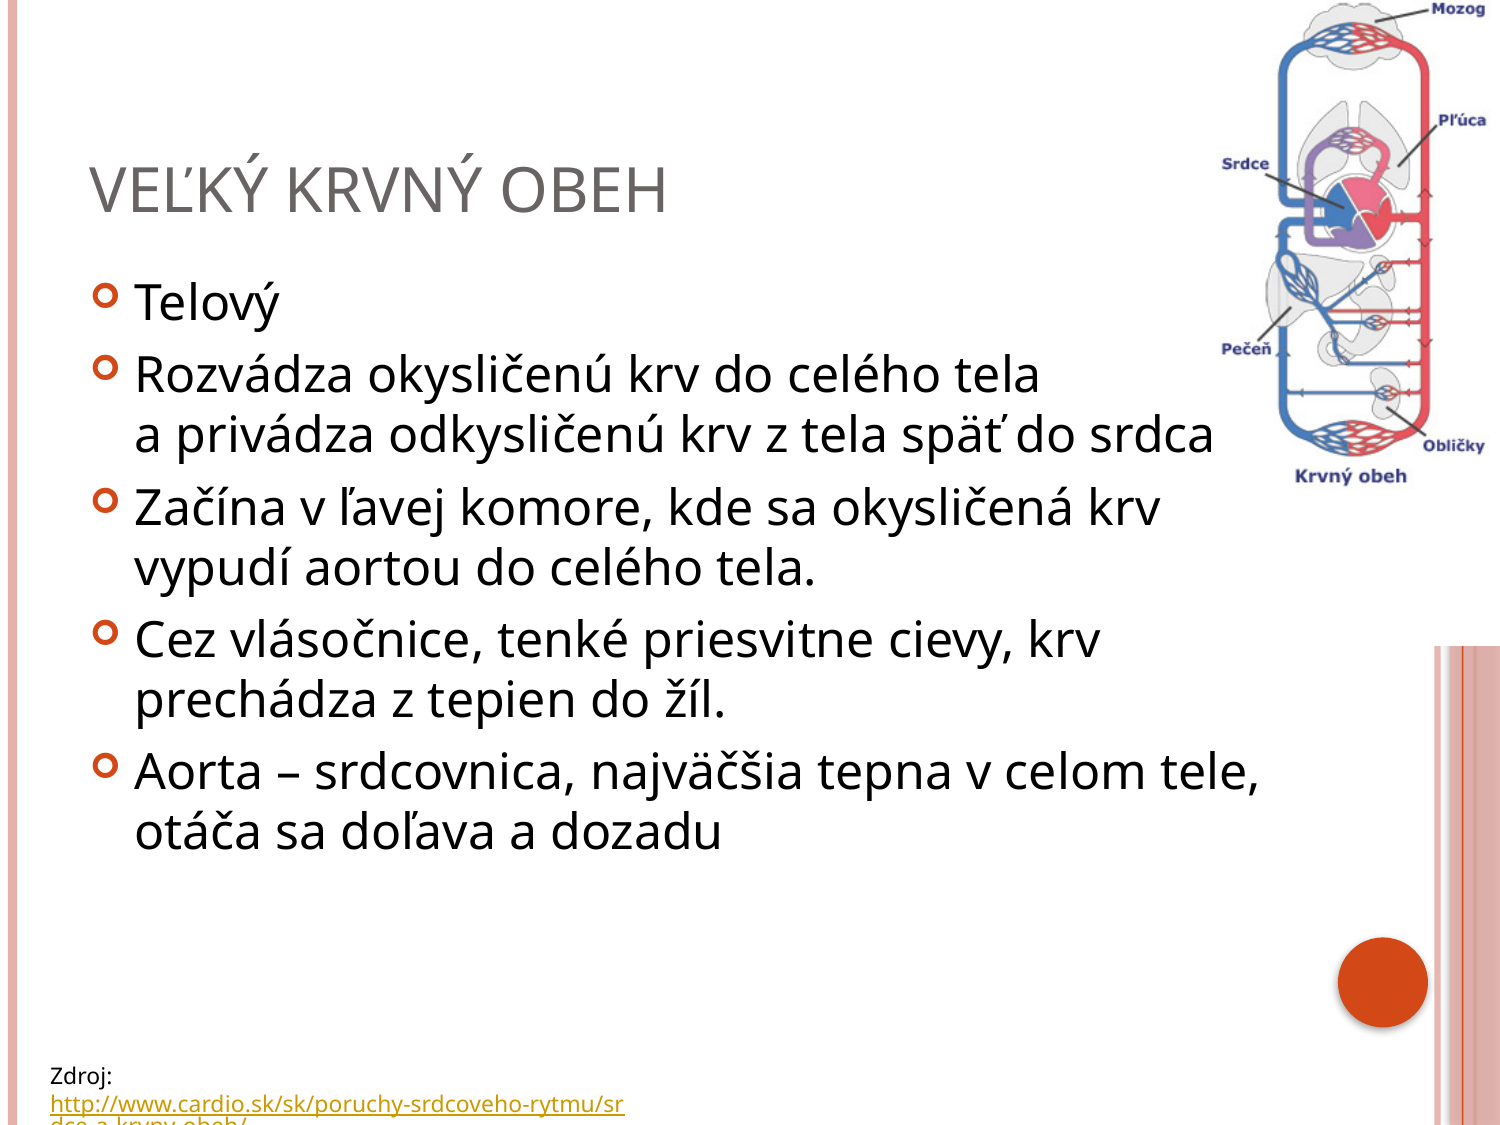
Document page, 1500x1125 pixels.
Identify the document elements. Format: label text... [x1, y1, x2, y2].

picture [1218, 0, 1500, 646]
text_box Zdroj: http://www.cardio.sk/sk/poruchy-srdcoveho-rytmu/srdce-a-krvny-obeh/ [35, 1054, 645, 1125]
list Telový Rozvádza okysličenú krv do celého tela a privádza odkysličenú krv z tela späť do srdca. Začína v ľavej komore, kde sa okysličená krv vypudí aortou do celého tela. Cez vlásočnice, tenké priesvitne cievy, krv prechádza z tepien do žíl. Aorta – srdcovnica, najväčšia tepna v celom tele, otáča sa doľava a dozadu [75, 262, 1300, 1062]
title Veľký krvný obeh [75, 45, 1212, 233]
